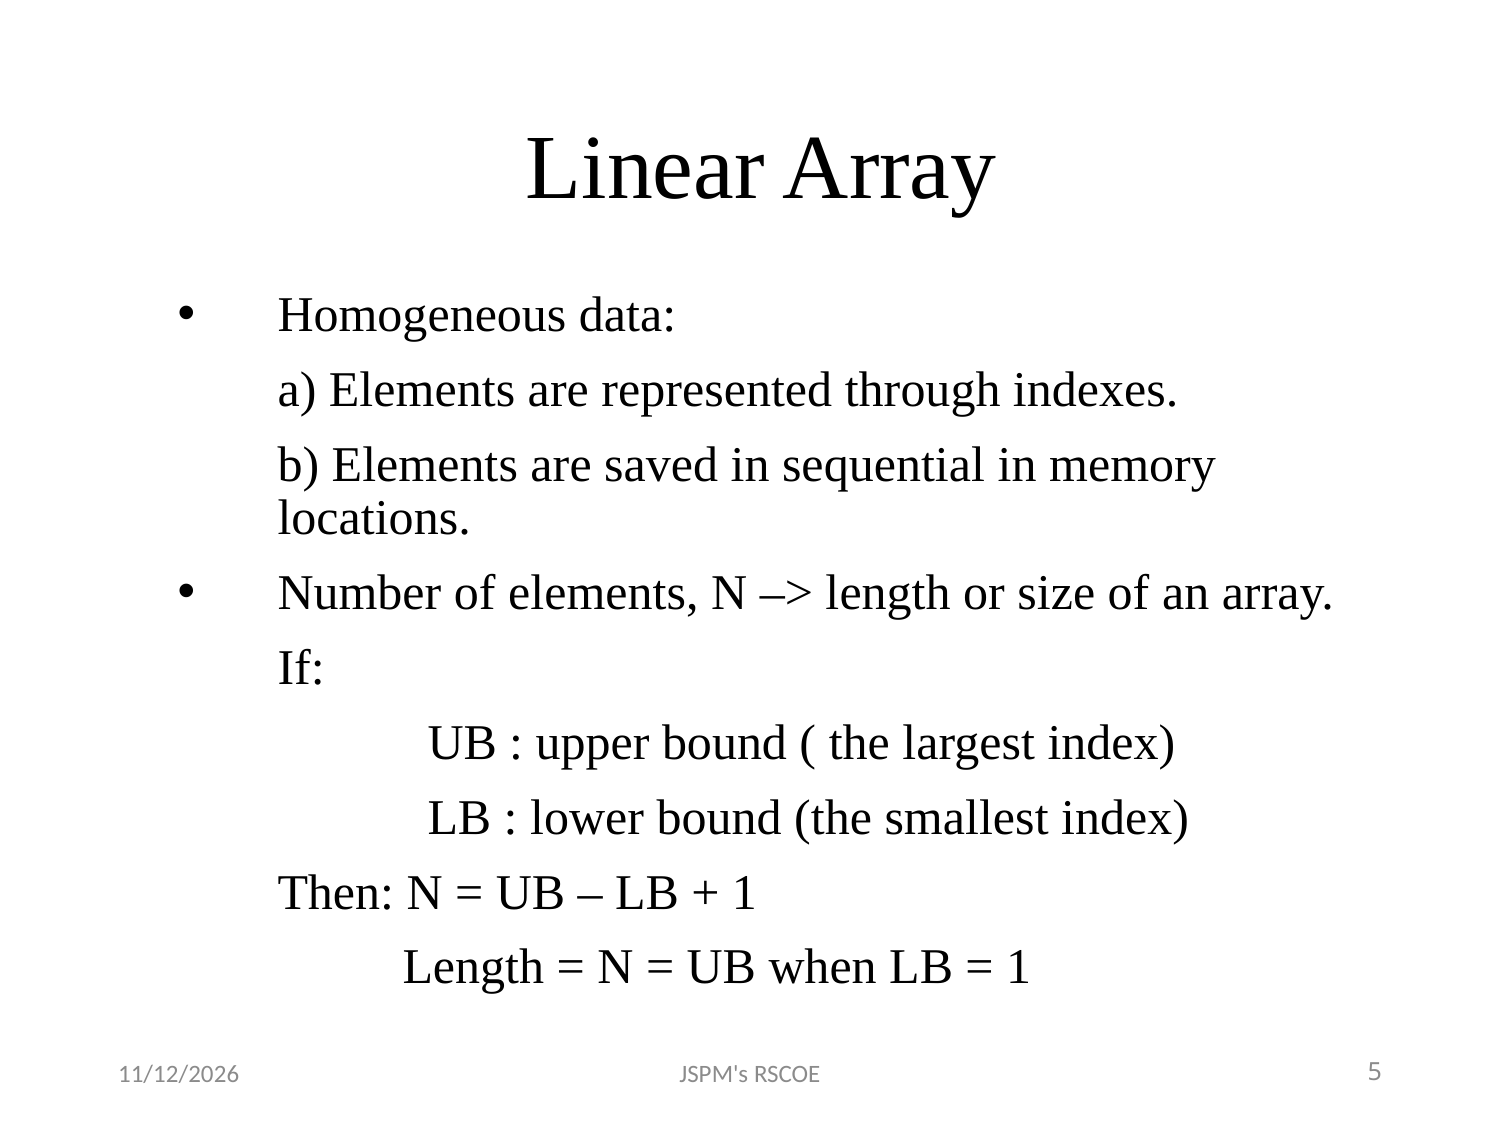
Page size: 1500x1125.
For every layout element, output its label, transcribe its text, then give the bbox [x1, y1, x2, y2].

footer JSPM's RSCOE [496, 1042, 1004, 1103]
list Homogeneous data: a) Elements are represented through indexes. b) Elements are saved in sequential in memory locations. Number of elements, N –> length or size of an array. If: UB : upper bound ( the largest index) LB : lower bound (the smallest index) Then: N = UB – LB + 1 Length = N = UB when LB = 1 [162, 280, 1438, 956]
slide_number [103, 1042, 441, 1103]
title Linear Array [103, 59, 1397, 278]
slide_number 5 [1059, 1042, 1397, 1103]
